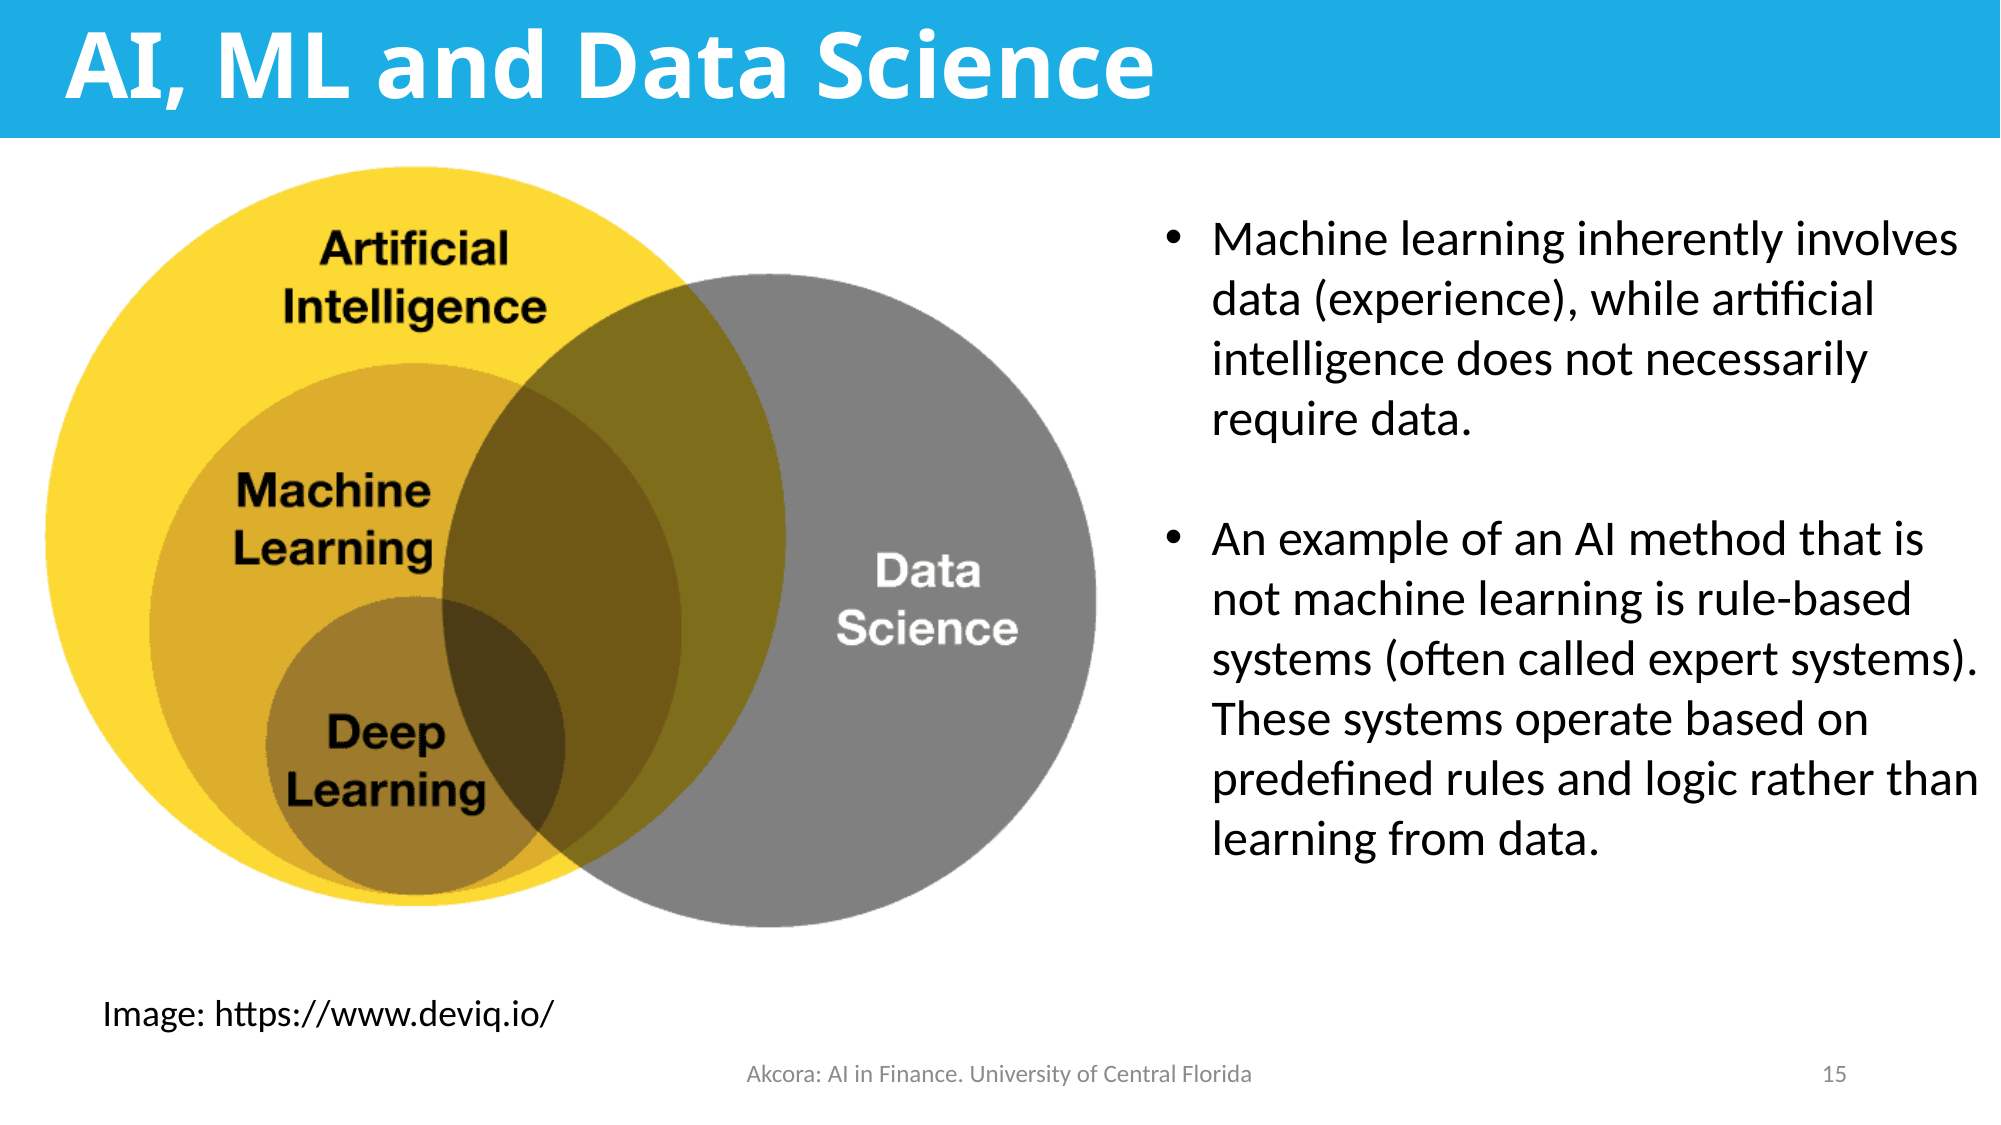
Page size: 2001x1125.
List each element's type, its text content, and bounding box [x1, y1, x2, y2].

slide_number 15 [1412, 1042, 1863, 1103]
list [26, 155, 1116, 970]
text_box Image: https://www.deviq.io/ [87, 982, 1088, 1042]
text_box Machine learning inherently involves data (experience), while artificial intelligence does not necessarily require data. An example of an AI method that is not machine learning is rule-based systems (often called expert systems). These systems operate based on predefined rules and logic rather than learning from data. [1149, 198, 1996, 934]
title AI, ML and Data Science [0, 0, 2000, 138]
footer Akcora: AI in Finance. University of Central Florida [662, 1042, 1338, 1103]
